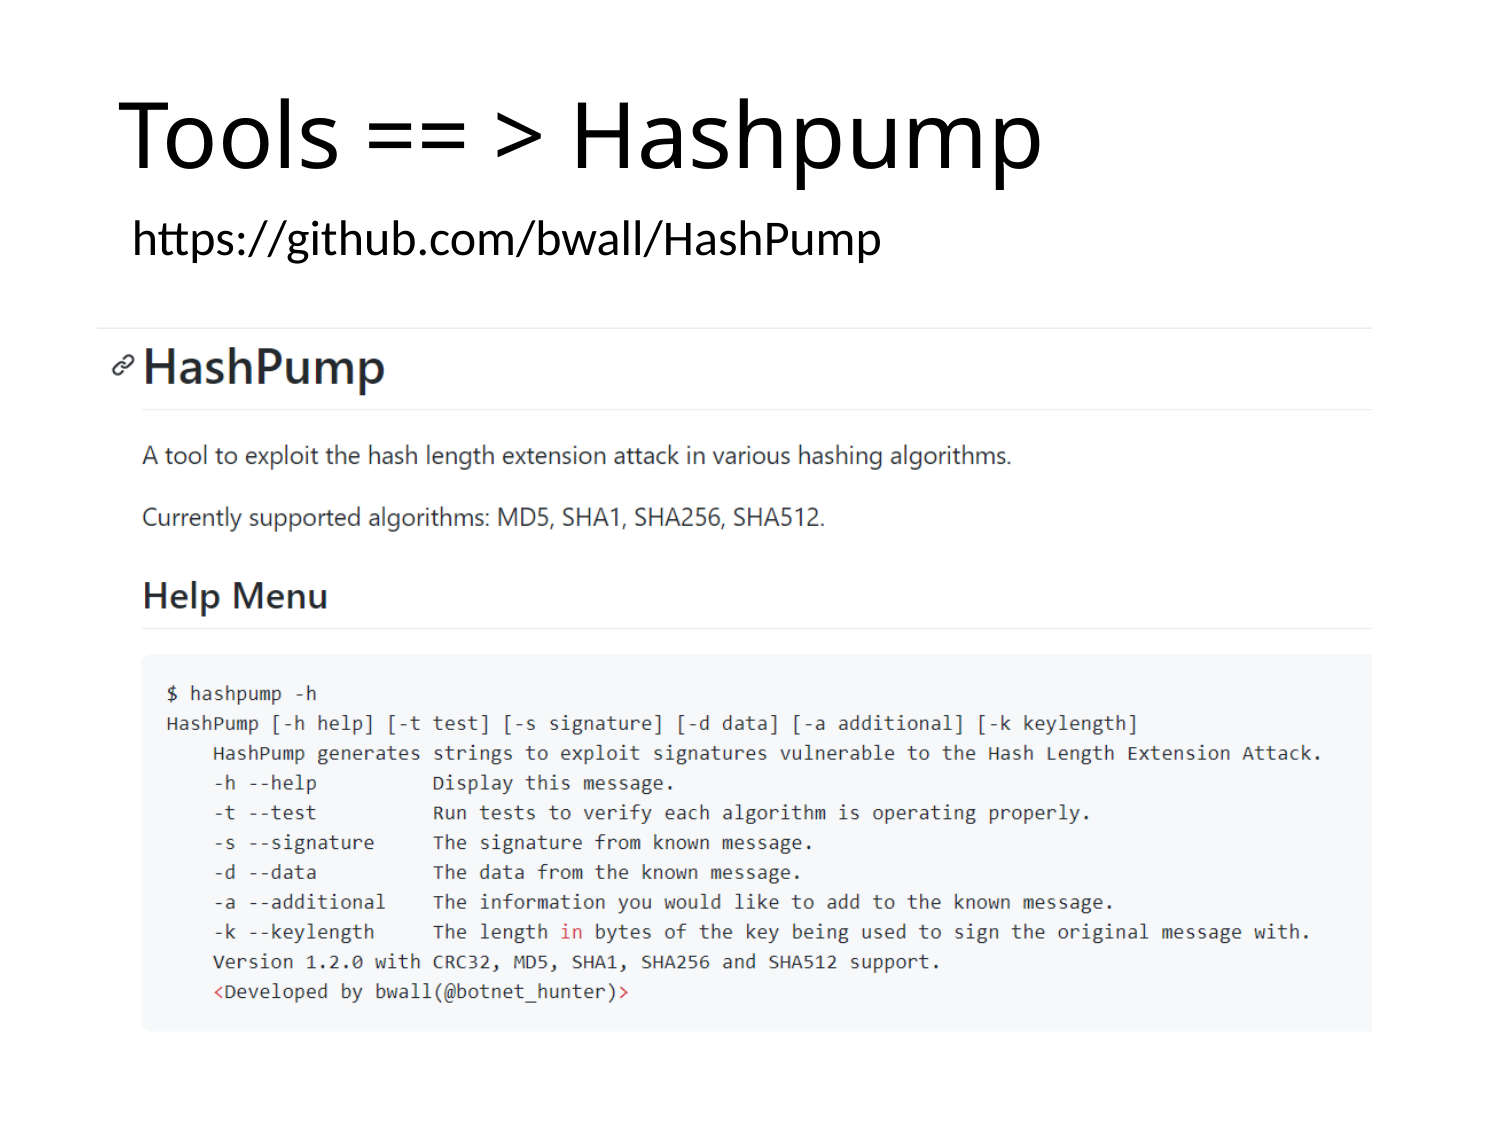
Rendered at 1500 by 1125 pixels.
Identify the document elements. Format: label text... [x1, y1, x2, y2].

title Tools == > Hashpump [103, 59, 1397, 219]
text_box https://github.com/bwall/HashPump [117, 198, 897, 273]
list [96, 322, 1372, 1036]
